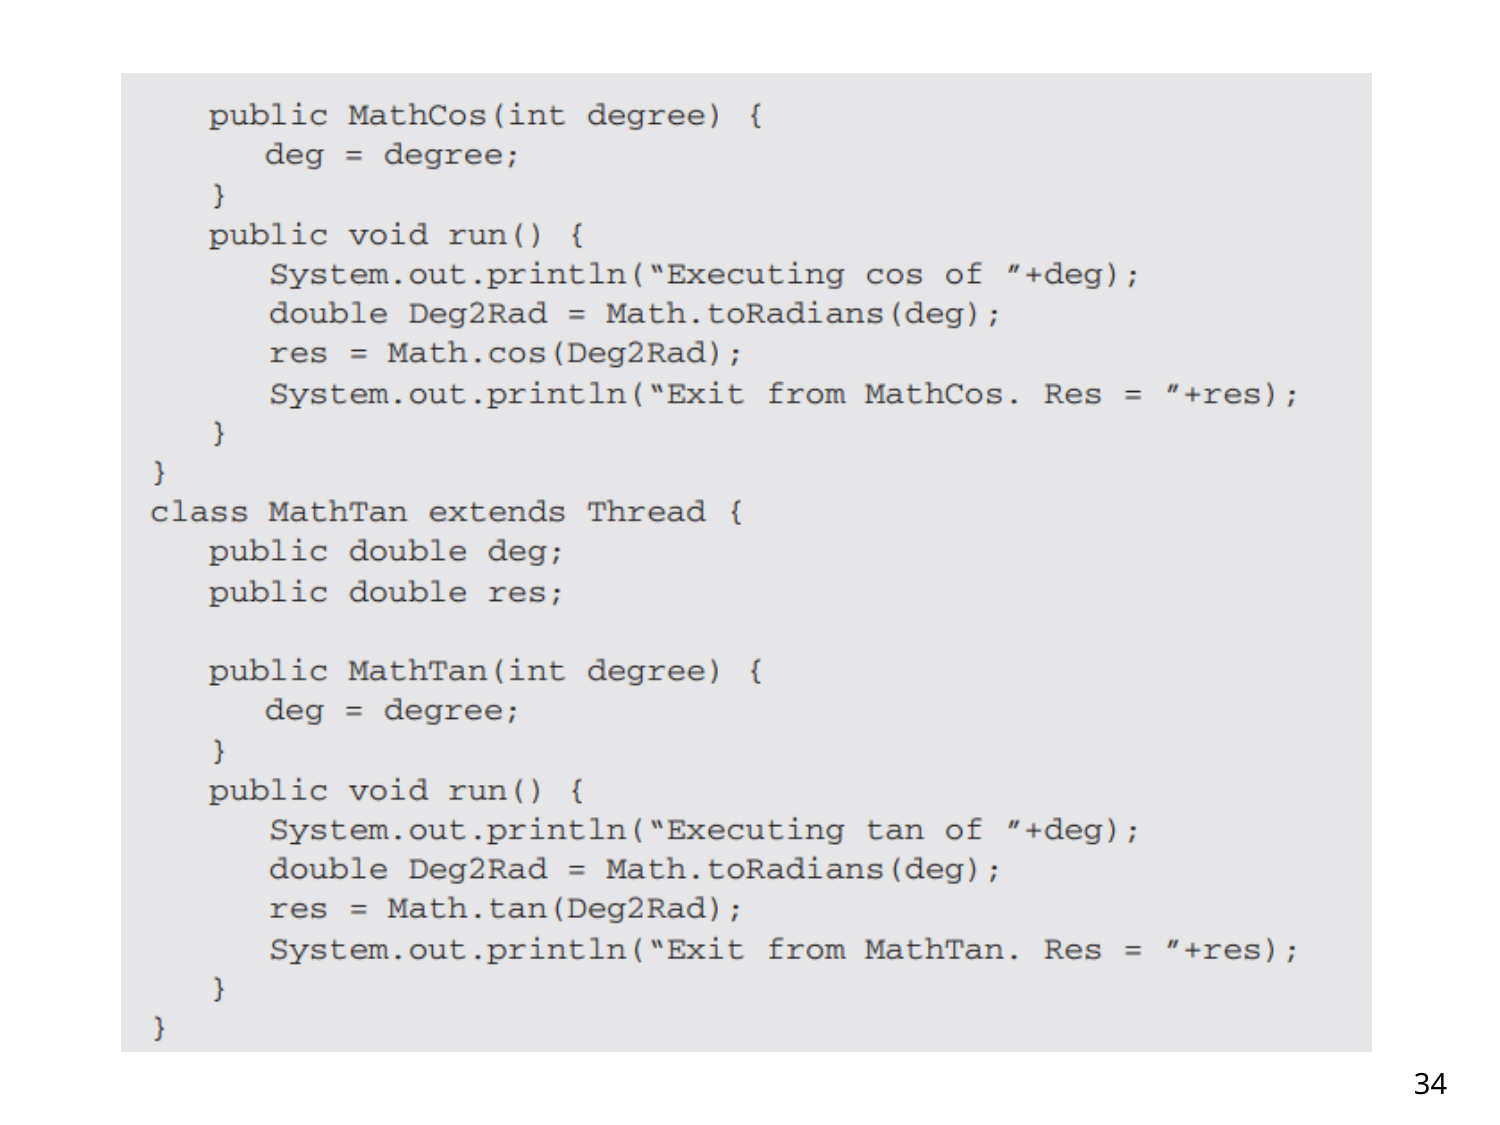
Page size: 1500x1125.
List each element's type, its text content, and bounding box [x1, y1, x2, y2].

slide_number 34 [1149, 1037, 1463, 1113]
picture [120, 72, 1372, 1052]
